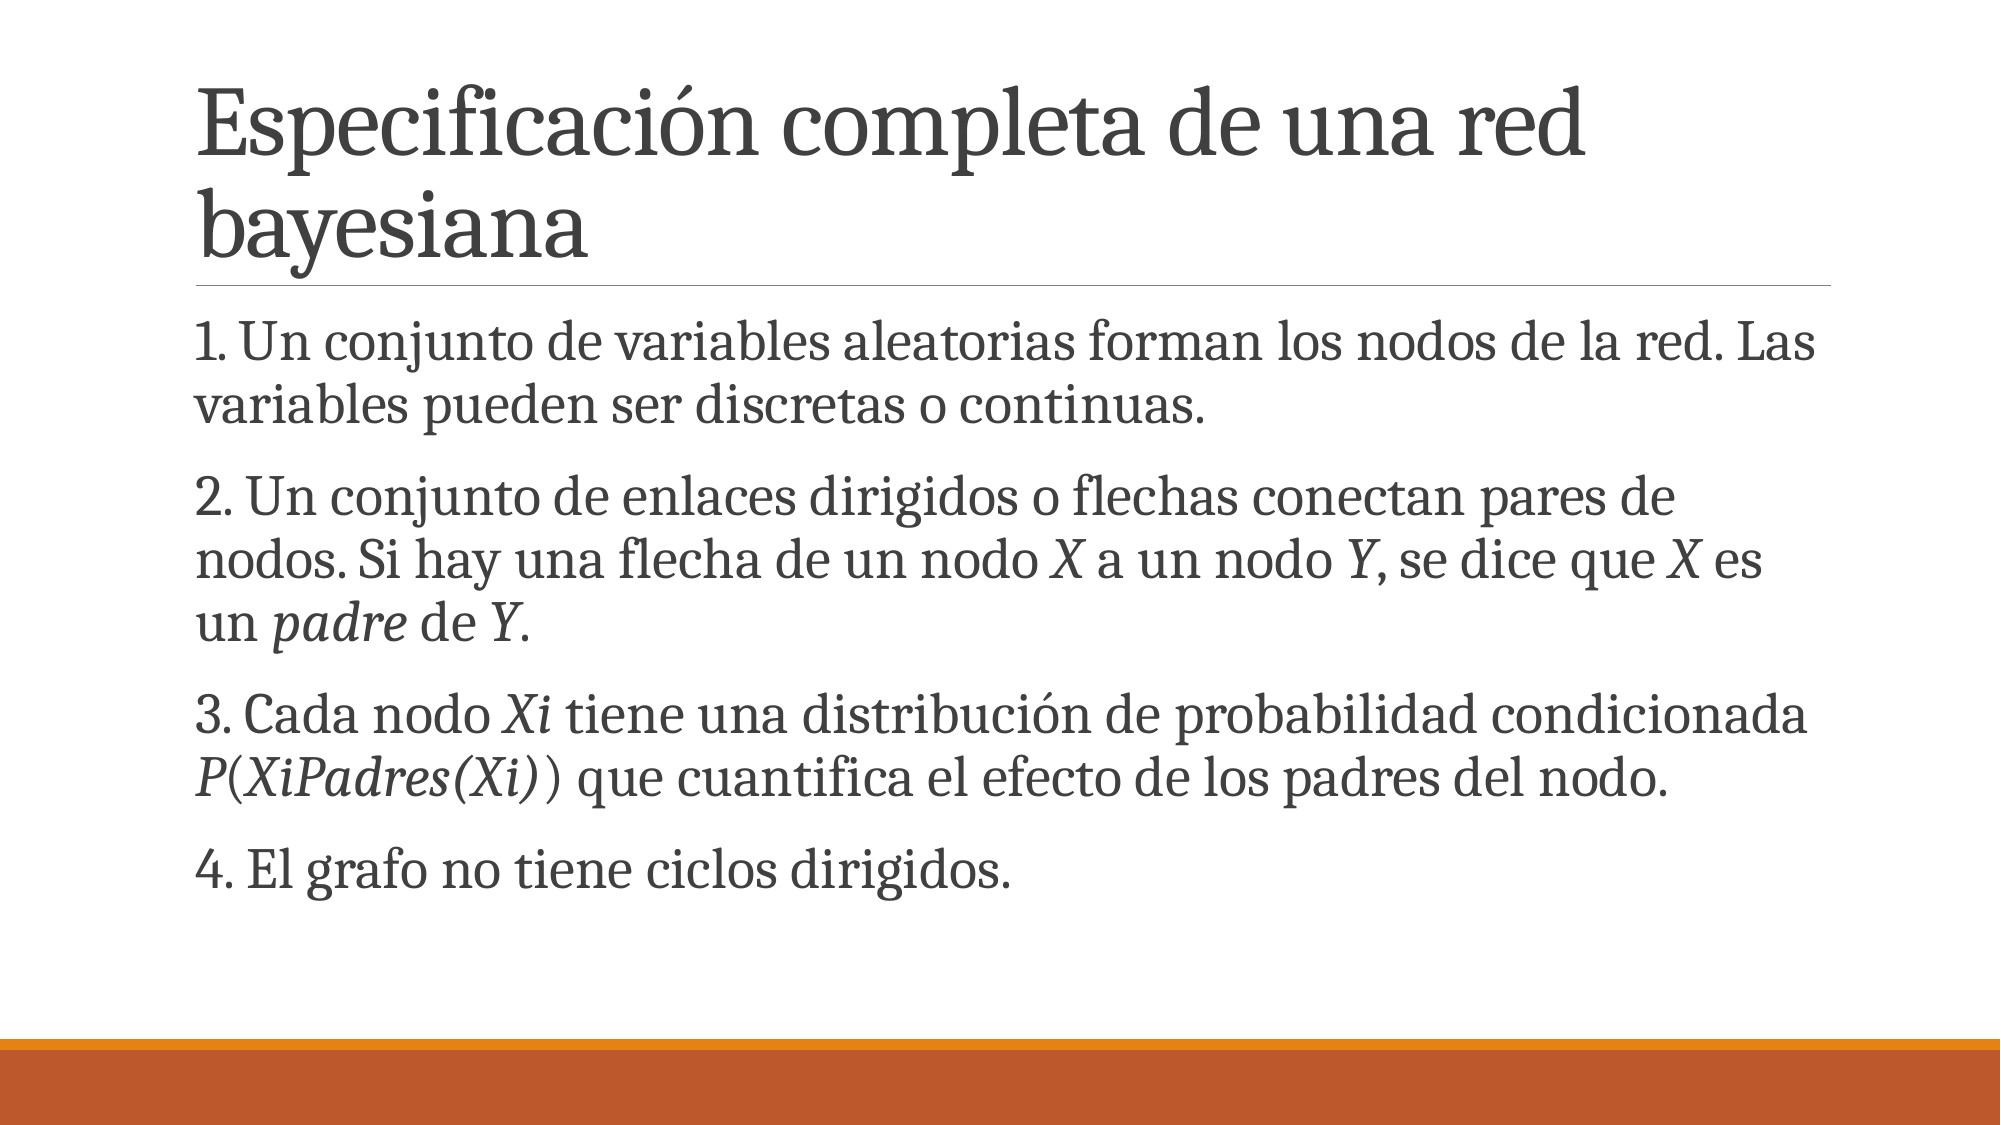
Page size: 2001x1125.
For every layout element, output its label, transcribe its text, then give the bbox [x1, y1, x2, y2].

list 1. Un conjunto de variables aleatorias forman los nodos de la red. Las variables pueden ser discretas o continuas. 2. Un conjunto de enlaces dirigidos o flechas conectan pares de nodos. Si hay una flecha de un nodo X a un nodo Y, se dice que X es un padre de Y. 3. Cada nodo Xi tiene una distribución de probabilidad condicionada P(XiPadres(Xi)) que cuantifica el efecto de los padres del nodo. 4. El grafo no tiene ciclos dirigidos. [180, 302, 1830, 963]
title Especificación completa de una red bayesiana [180, 47, 1830, 285]
